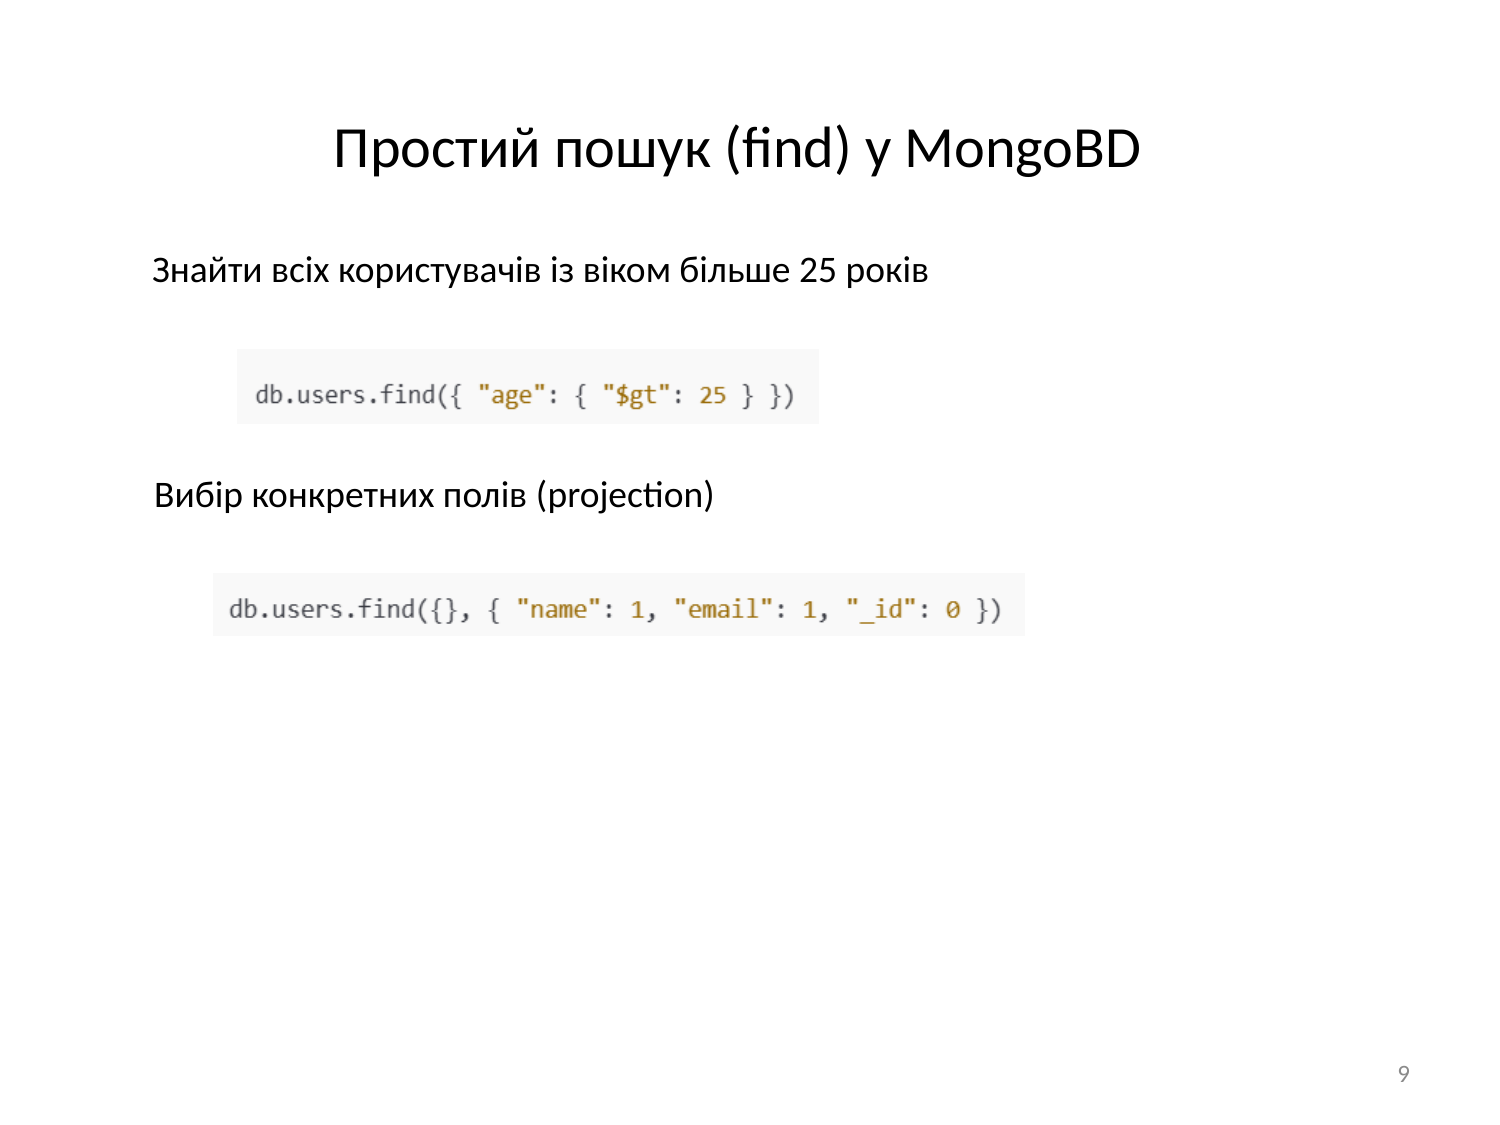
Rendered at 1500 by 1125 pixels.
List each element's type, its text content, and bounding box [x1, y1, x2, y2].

title Простий пошук (find) у MongoBD [300, 99, 1175, 188]
text_box Знайти всіх користувачів із віком більше 25 років [137, 237, 1050, 298]
text_box Вибір конкретних полів (projection) [139, 462, 1052, 523]
slide_number 9 [1074, 1042, 1425, 1103]
picture [213, 572, 1025, 636]
picture [237, 349, 820, 424]
